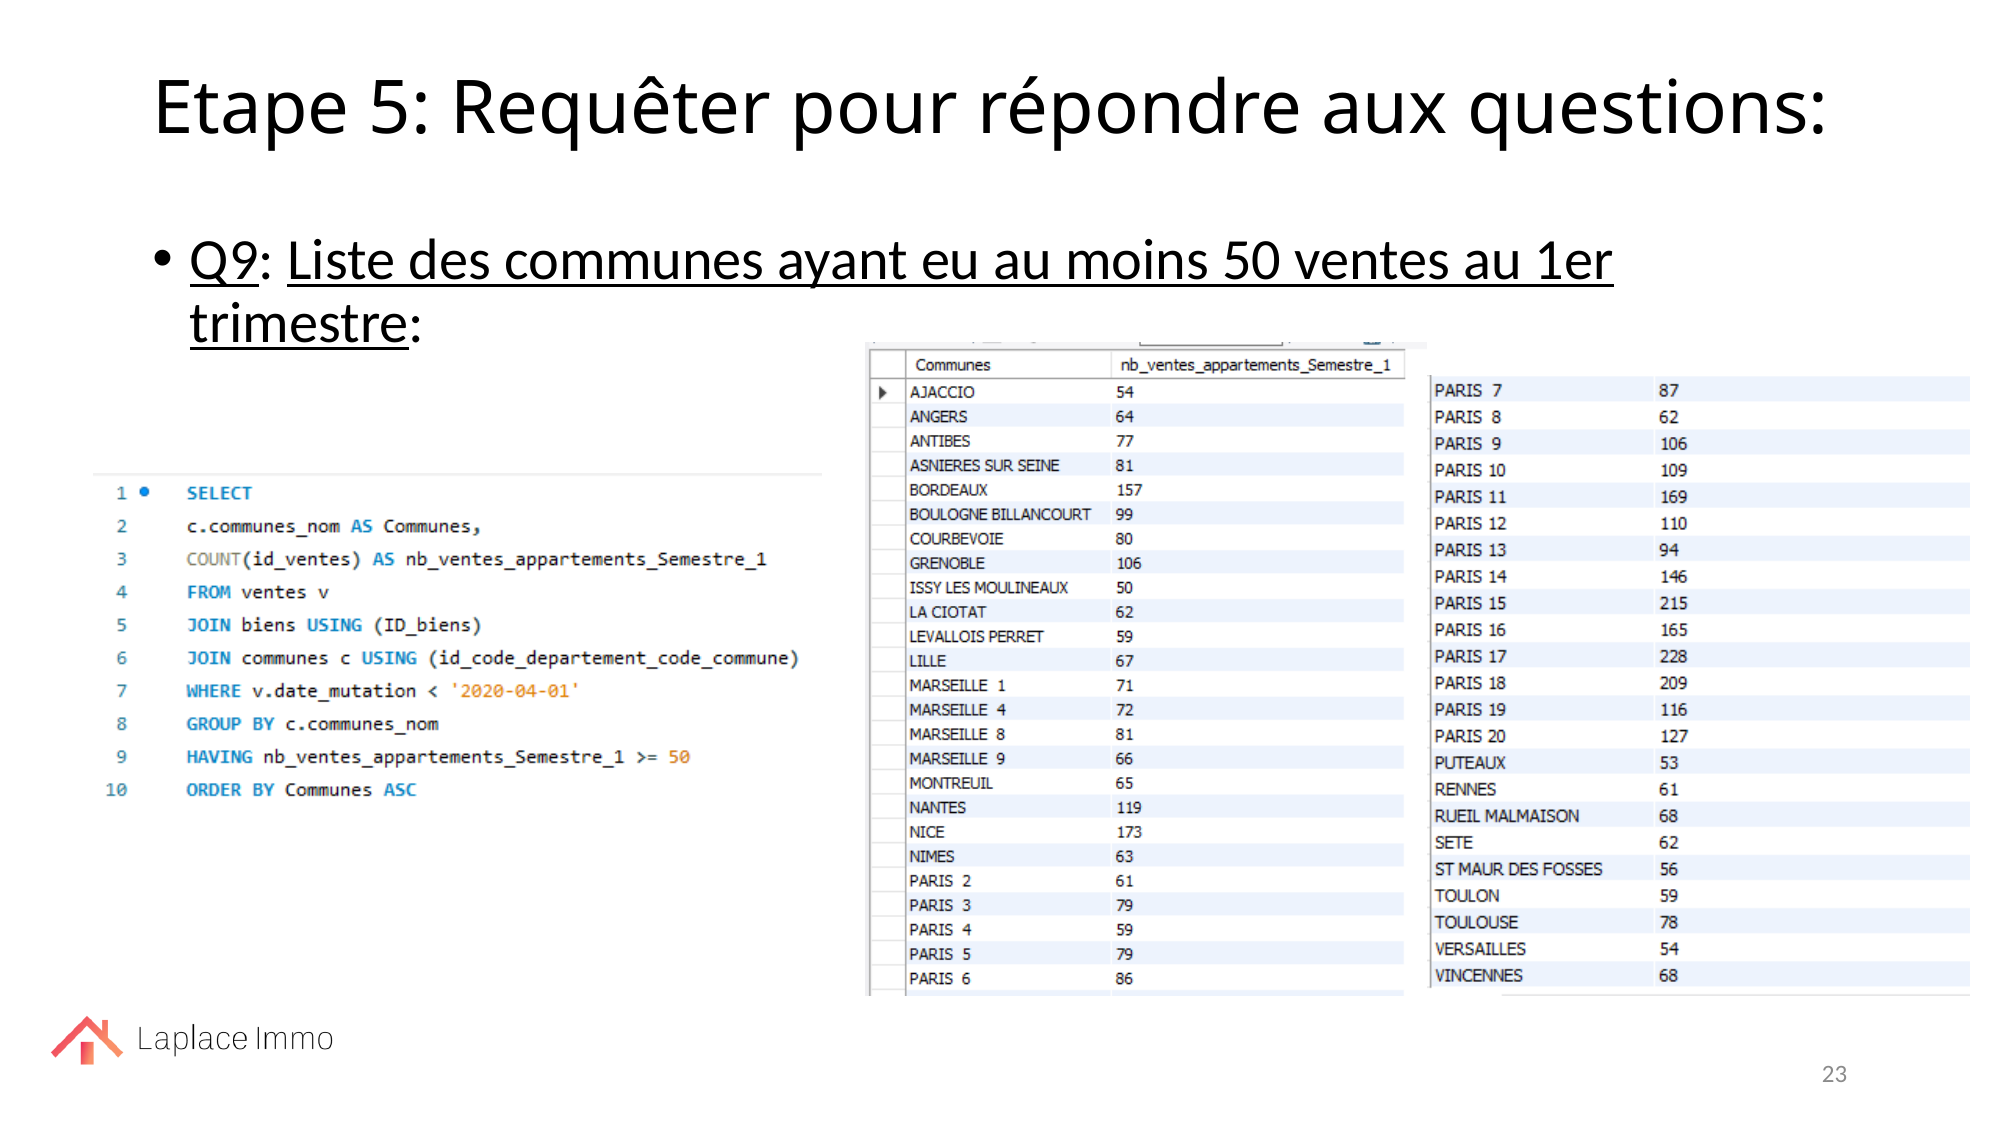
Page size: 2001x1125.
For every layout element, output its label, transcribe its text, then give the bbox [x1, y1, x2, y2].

picture [865, 342, 1970, 996]
list Q9: Liste des communes ayant eu au moins 50 ventes au 1er trimestre: [137, 222, 1832, 980]
picture [18, 995, 369, 1097]
picture [93, 473, 822, 837]
slide_number 23 [1412, 1042, 1863, 1103]
title Etape 5: Requêter pour répondre aux questions: [137, 59, 1863, 159]
